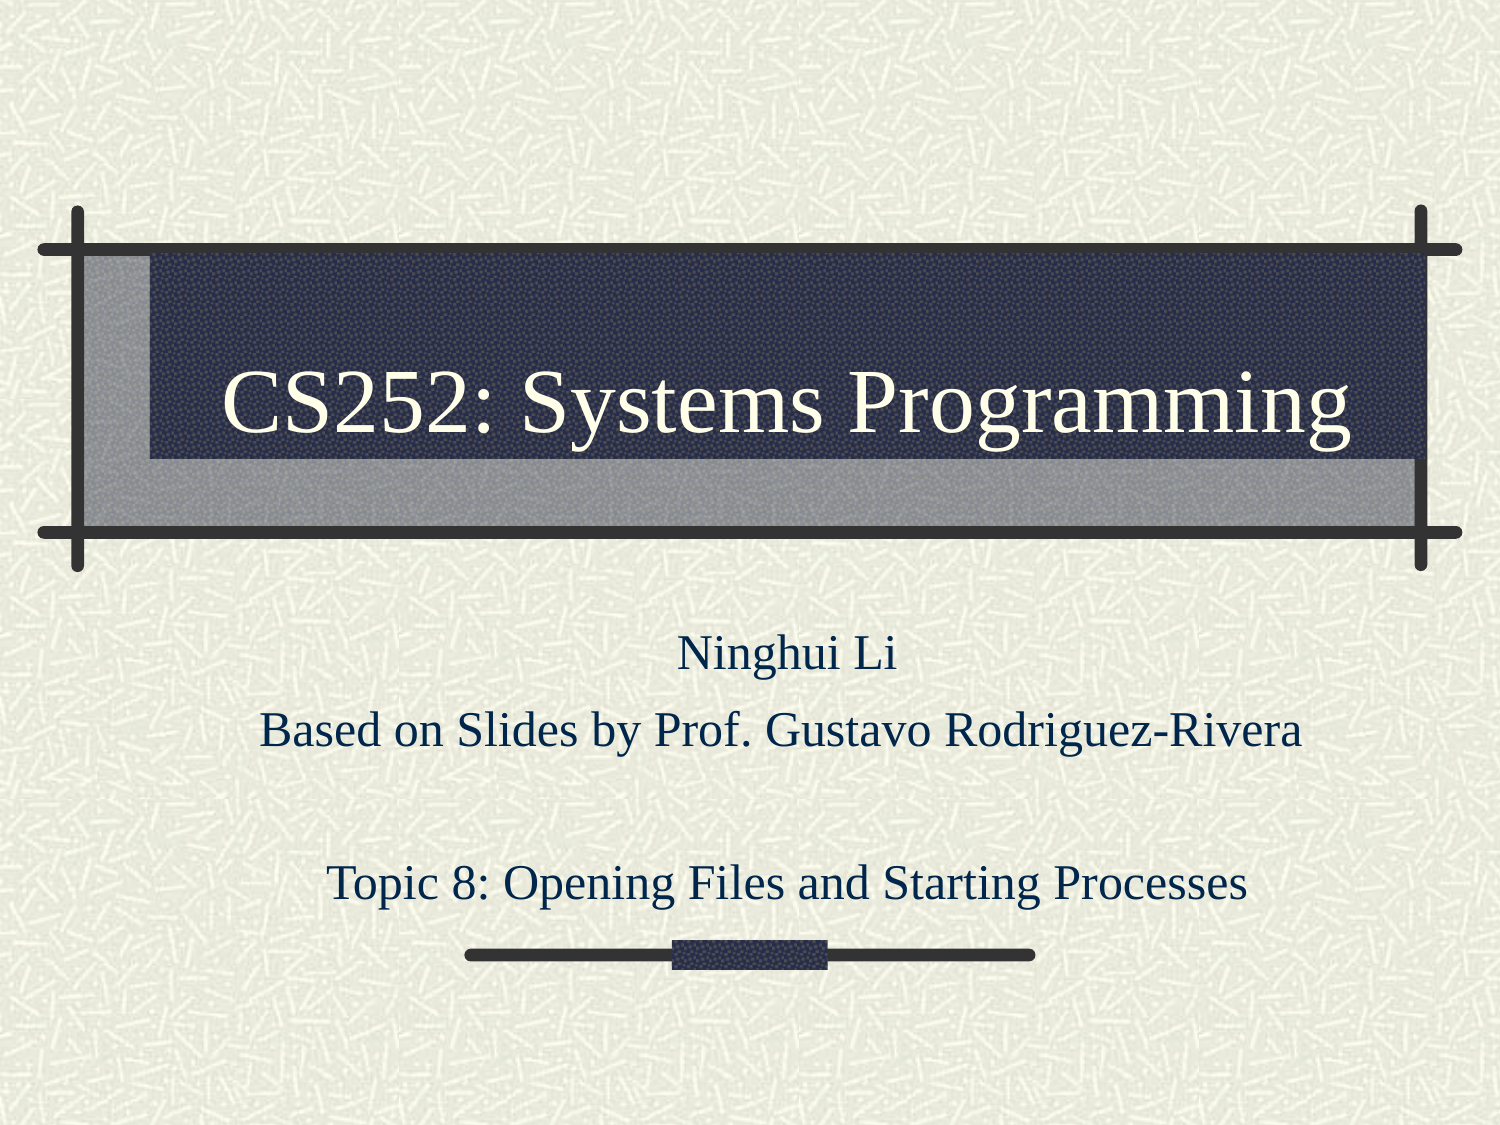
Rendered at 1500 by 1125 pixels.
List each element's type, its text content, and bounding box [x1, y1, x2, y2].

text_box Ninghui Li Based on Slides by Prof. Gustavo Rodriguez-Rivera Topic 8: Opening Files and Starting Processes [224, 612, 1350, 975]
text_box CS252: Systems Programming [149, 253, 1425, 459]
picture [0, 0, 1500, 1125]
